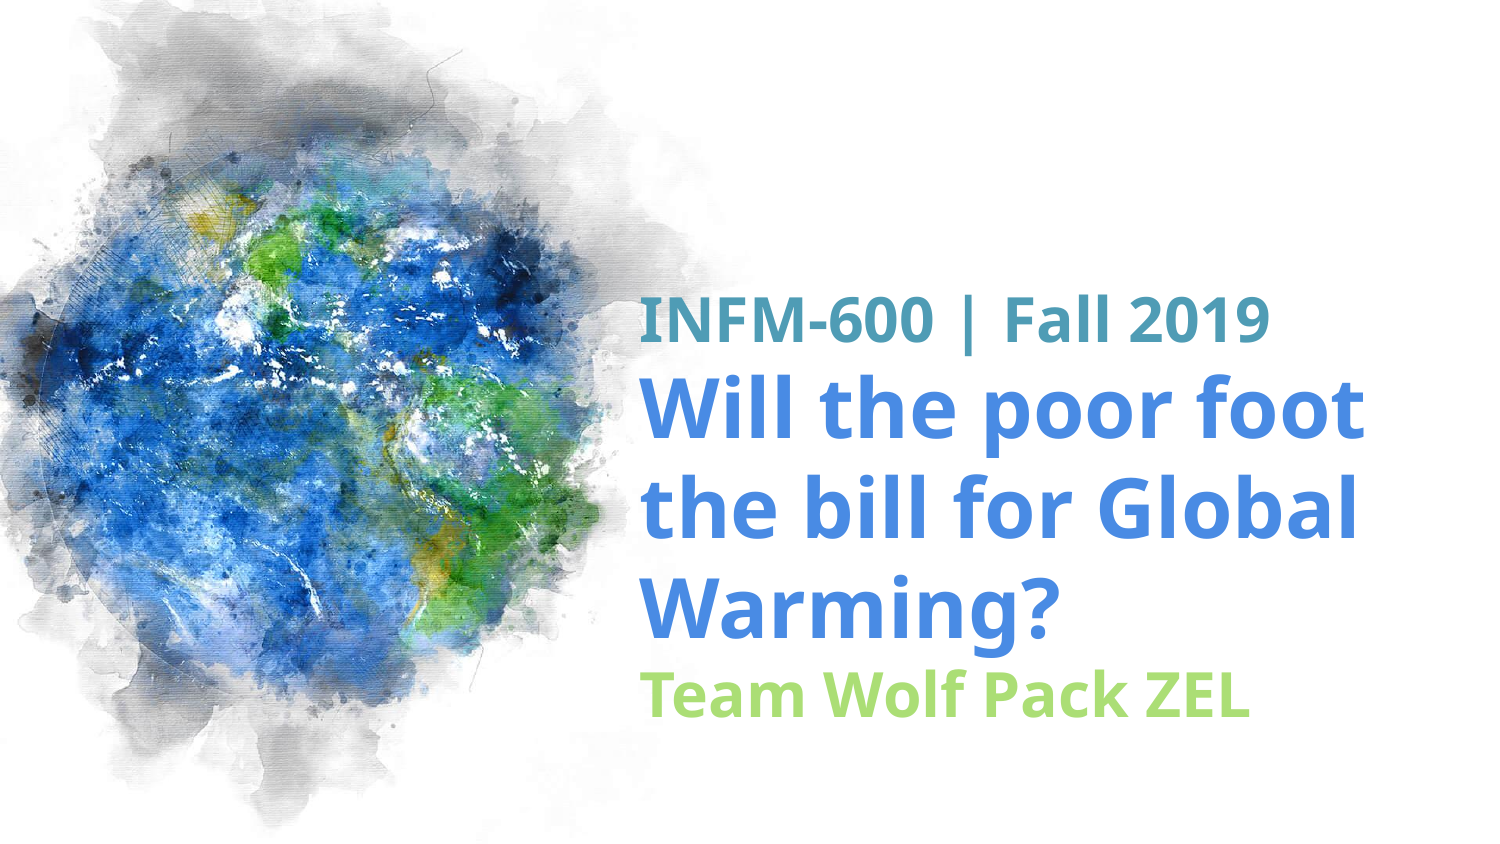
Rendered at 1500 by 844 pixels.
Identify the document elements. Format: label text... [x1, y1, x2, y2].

picture [0, 0, 1500, 844]
title INFM-600 | Fall 2019 Will the poor foot the bill for Global Warming? Team Wolf Pack ZEL [639, 339, 1500, 531]
